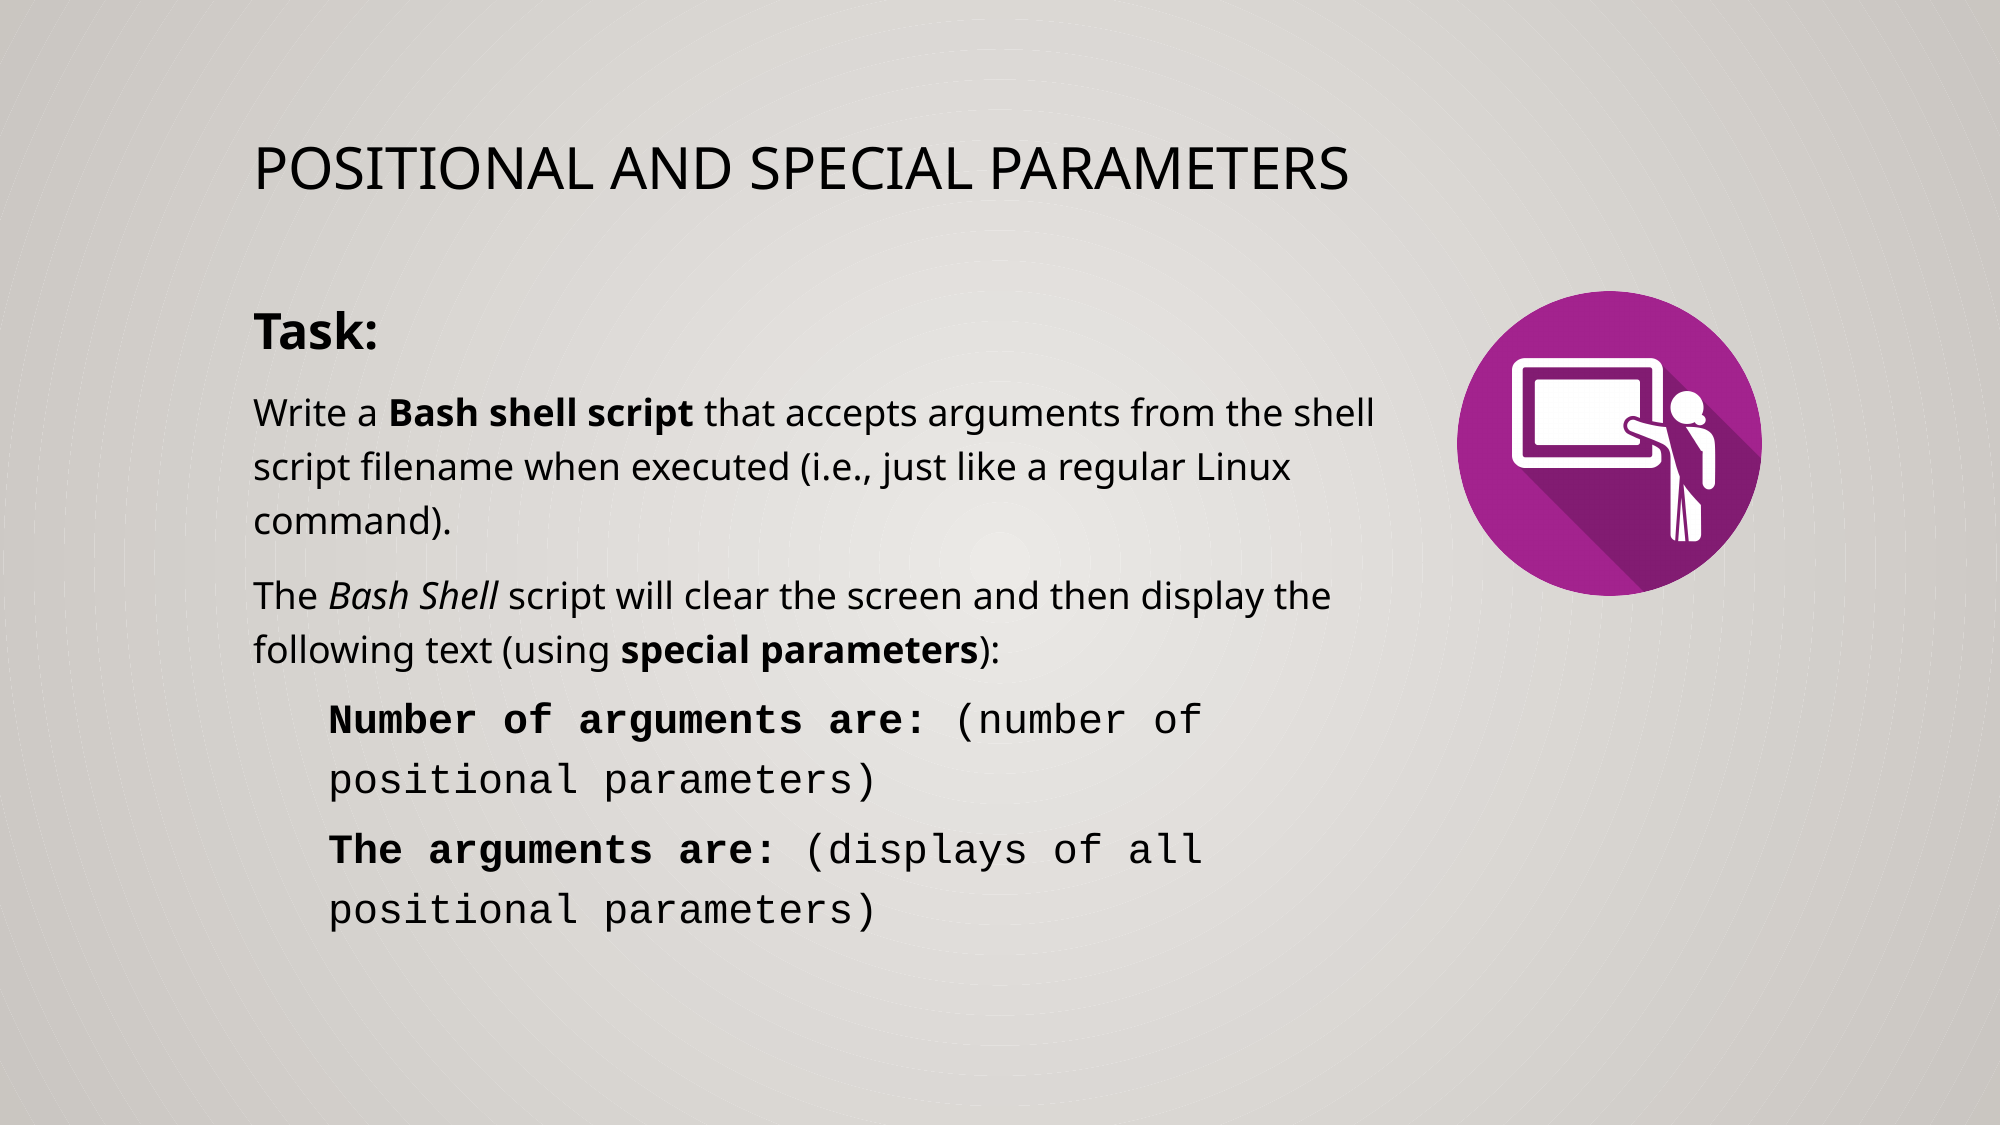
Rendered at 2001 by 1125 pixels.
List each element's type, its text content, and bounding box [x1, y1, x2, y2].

list Task: Write a Bash shell script that accepts arguments from the shell script filename when executed (i.e., just like a regular Linux command). The Bash Shell script will clear the screen and then display the following text (using special parameters): Number of arguments are: (number of positional parameters) The arguments are: (displays of all positional parameters) [238, 279, 1407, 1061]
title Positional and special parameters [238, 131, 1814, 305]
picture [1457, 291, 1763, 596]
